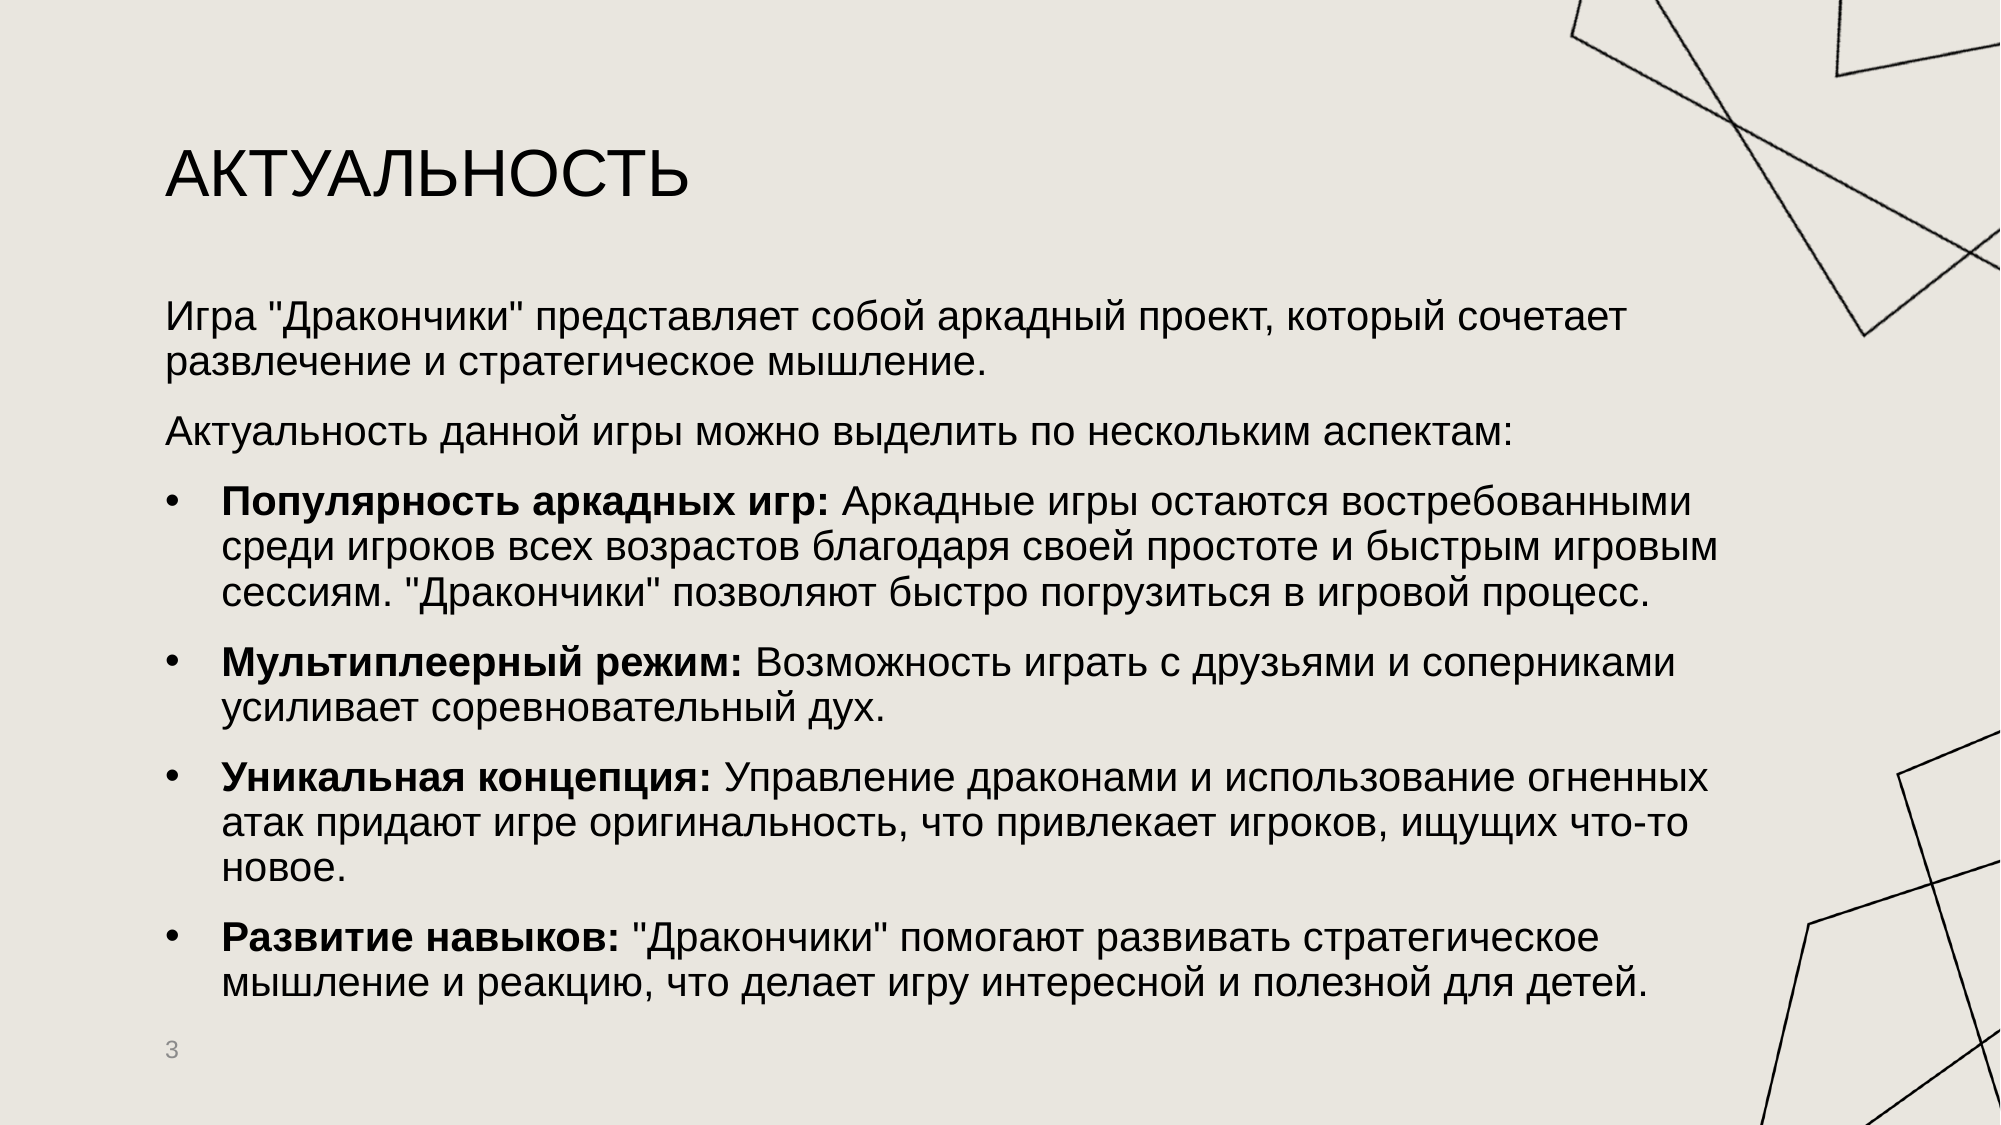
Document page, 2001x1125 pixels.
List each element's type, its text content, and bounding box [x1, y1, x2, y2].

list Игра "Дракончики" представляет собой аркадный проект, который сочетает развлечение и стратегическое мышление. Актуальность данной игры можно выделить по нескольким аспектам: Популярность аркадных игр: Аркадные игры остаются востребованными среди игроков всех возрастов благодаря своей простоте и быстрым игровым сессиям. "Дракончики" позволяют быстро погрузиться в игровой процесс. Мультиплеерный режим: Возможность играть с друзьями и соперниками усиливает соревновательный дух. Уникальная концепция: Управление драконами и использование огненных атак придают игре оригинальность, что привлекает игроков, ищущих что-то новое. Развитие навыков: "Дракончики" помогают развивать стратегическое мышление и реакцию, что делает игру интересной и полезной для детей. [150, 287, 1769, 1104]
picture [1553, 0, 2000, 345]
title Актуальность [150, 51, 1713, 287]
slide_number 3 [150, 1024, 254, 1074]
picture [1723, 654, 2001, 1125]
